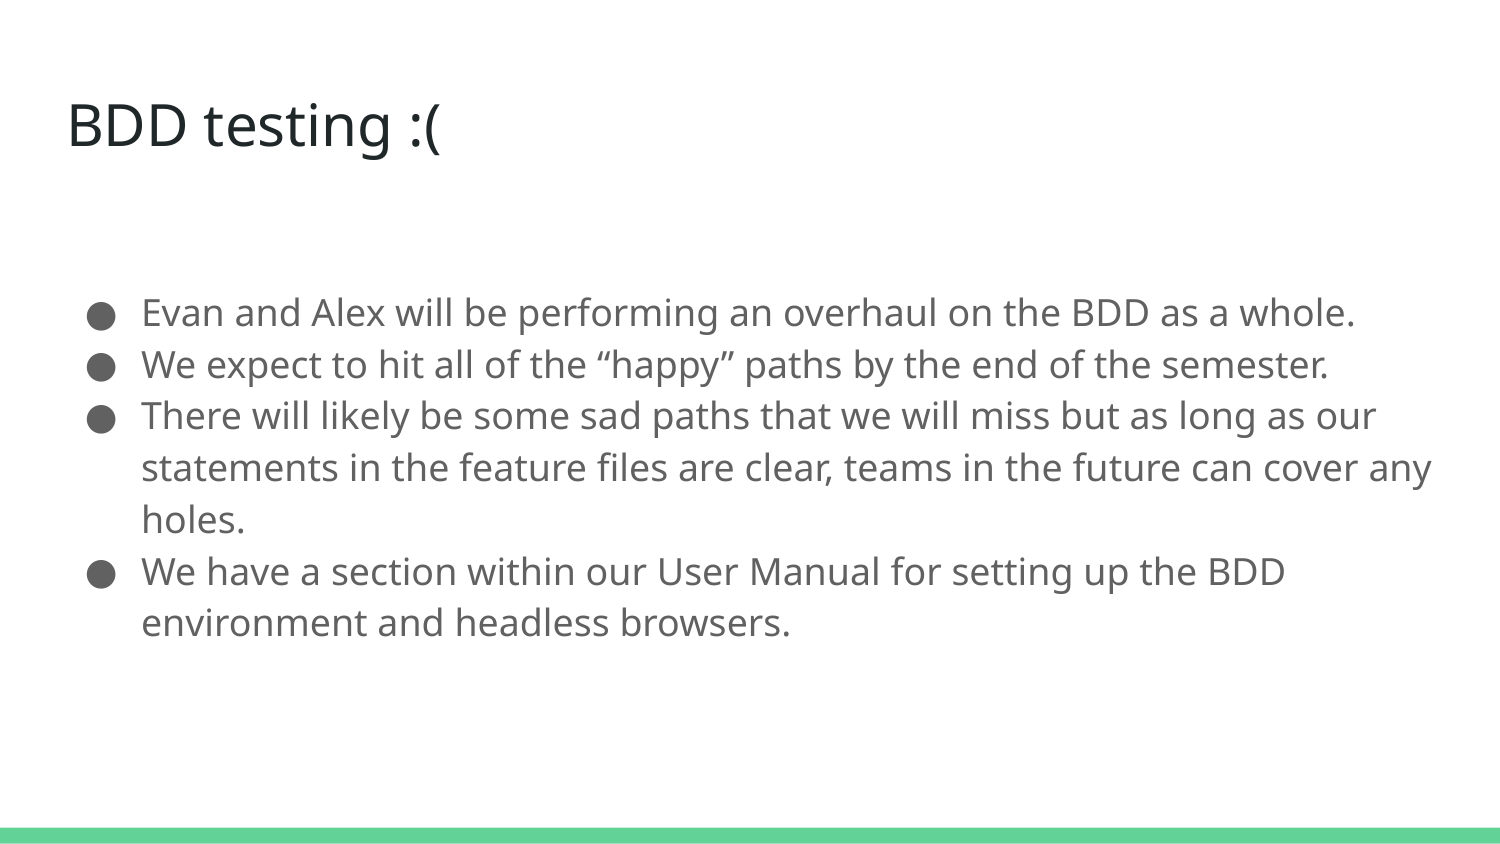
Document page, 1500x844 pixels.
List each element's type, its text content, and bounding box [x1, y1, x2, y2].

list Evan and Alex will be performing an overhaul on the BDD as a whole. We expect to hit all of the “happy” paths by the end of the semester. There will likely be some sad paths that we will miss but as long as our statements in the feature files are clear, teams in the future can cover any holes. We have a section within our User Manual for setting up the BDD environment and headless browsers. [51, 189, 1449, 750]
title BDD testing :( [51, 72, 1449, 167]
